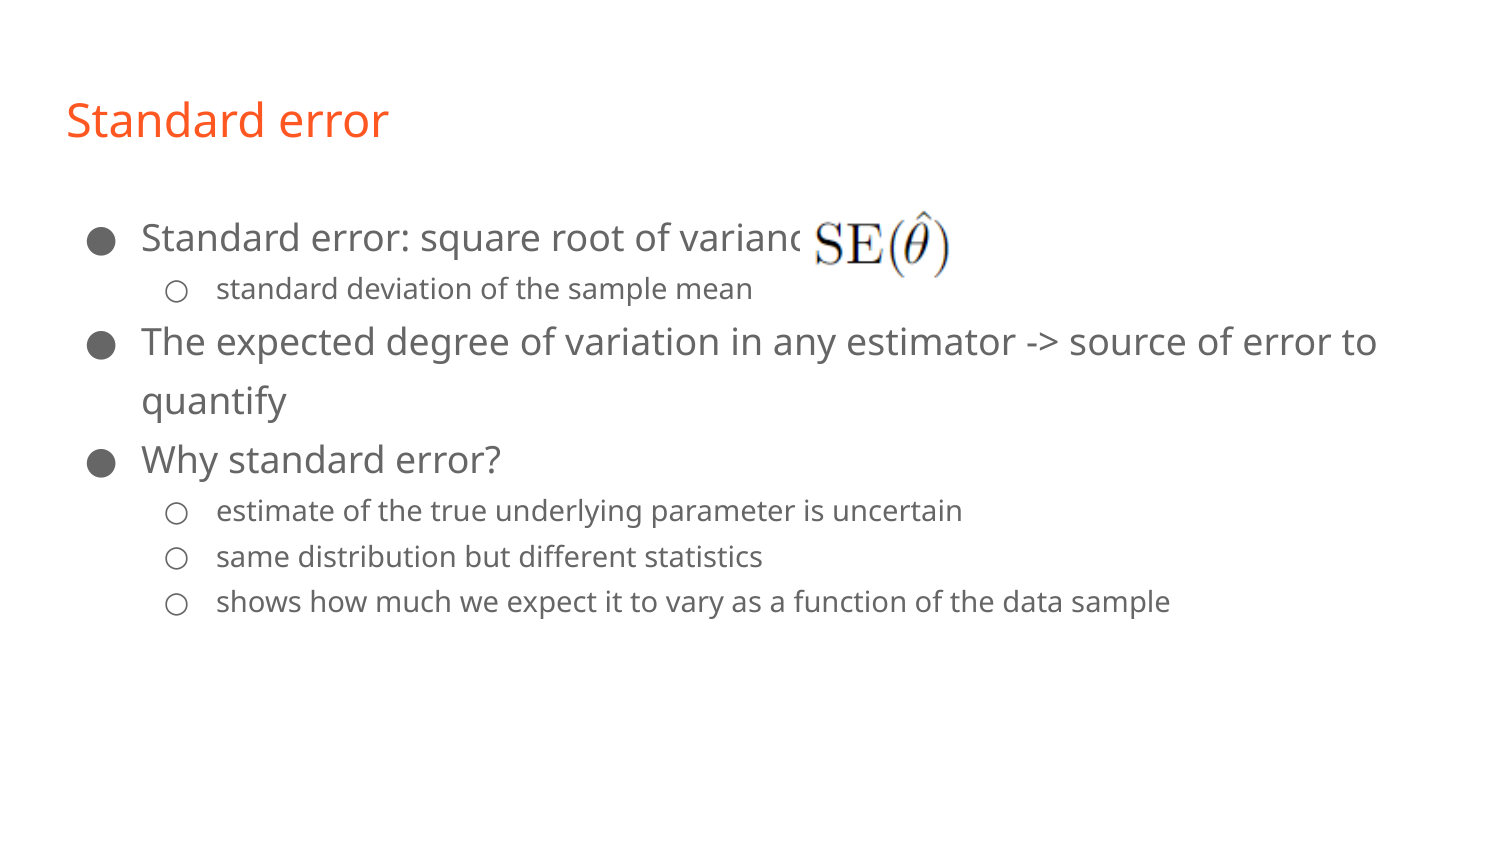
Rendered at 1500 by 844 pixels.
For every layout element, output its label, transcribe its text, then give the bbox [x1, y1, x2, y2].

list Standard error: square root of variance standard deviation of the sample mean The expected degree of variation in any estimator -> source of error to quantify Why standard error? estimate of the true underlying parameter is uncertain same distribution but different statistics shows how much we expect it to vary as a function of the data sample [51, 189, 1449, 750]
picture [799, 208, 959, 285]
title Standard error [51, 72, 1449, 167]
